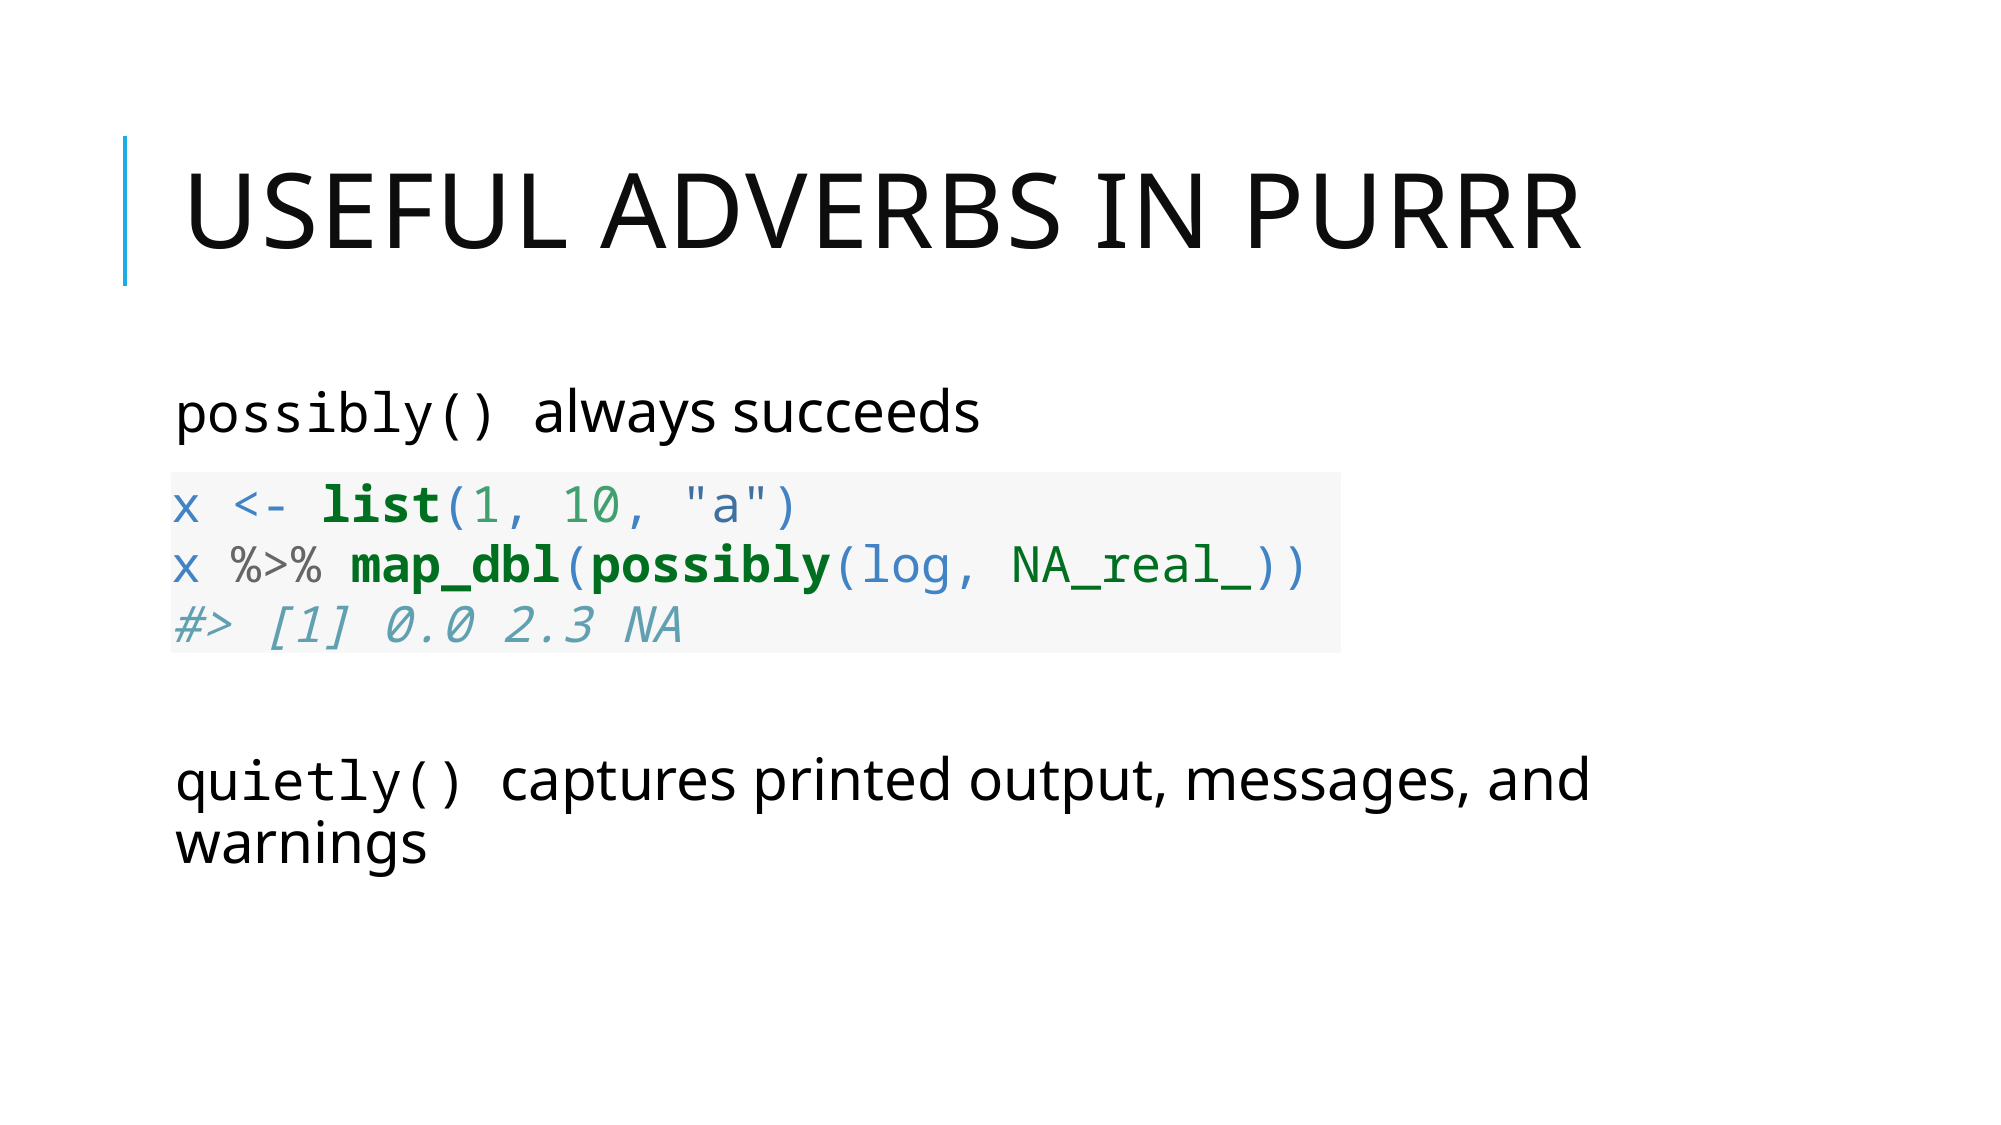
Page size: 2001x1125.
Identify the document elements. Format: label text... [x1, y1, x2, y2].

list possibly() always succeeds quietly() captures printed output, messages, and warnings [168, 375, 1763, 1035]
text_box x <- list(1, 10, "a") x %>% map_dbl(possibly(log, NA_real_)) #> [1] 0.0 2.3 NA [170, 472, 1341, 653]
title Useful adverbs in purrr [168, 96, 1763, 342]
